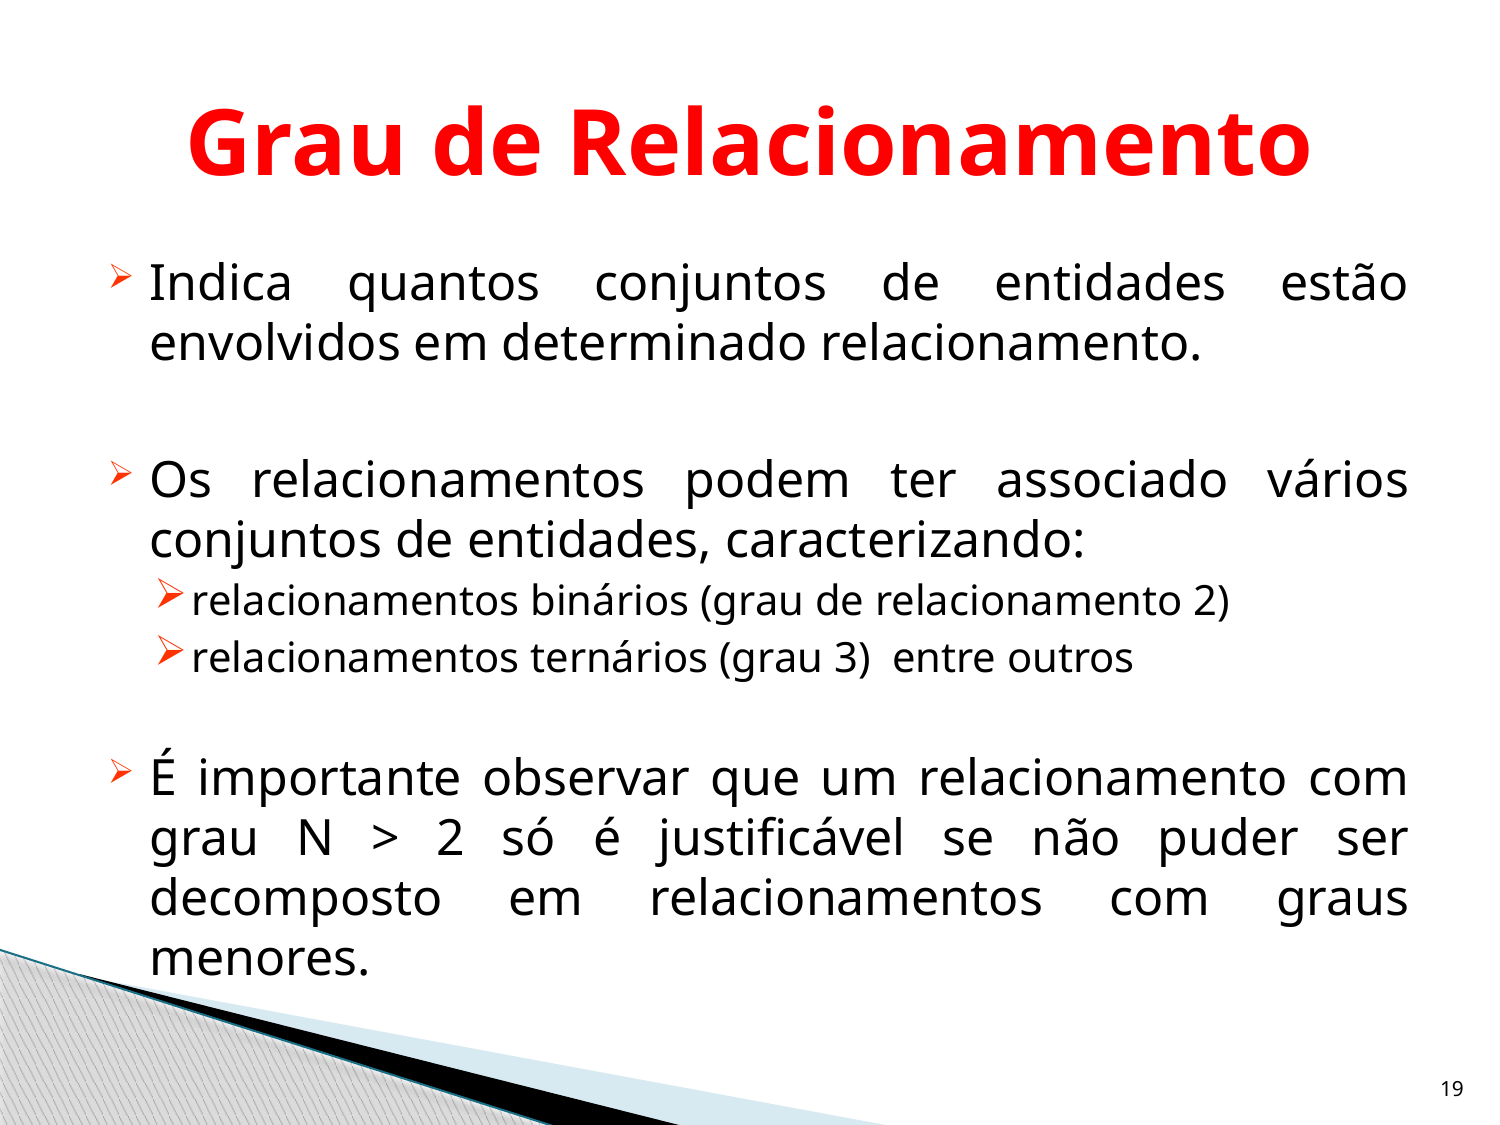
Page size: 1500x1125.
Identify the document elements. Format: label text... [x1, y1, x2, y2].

list Indica quantos conjuntos de entidades estão envolvidos em determinado relacionamento. Os relacionamentos podem ter associado vários conjuntos de entidades, caracterizando: relacionamentos binários (grau de relacionamento 2) relacionamentos ternários (grau 3) entre outros É importante observar que um relacionamento com grau N > 2 só é justificável se não puder ser decomposto em relacionamentos com graus menores. [74, 242, 1426, 1091]
slide_number 19 [1418, 1051, 1479, 1112]
title Grau de Relacionamento [75, 45, 1425, 233]
